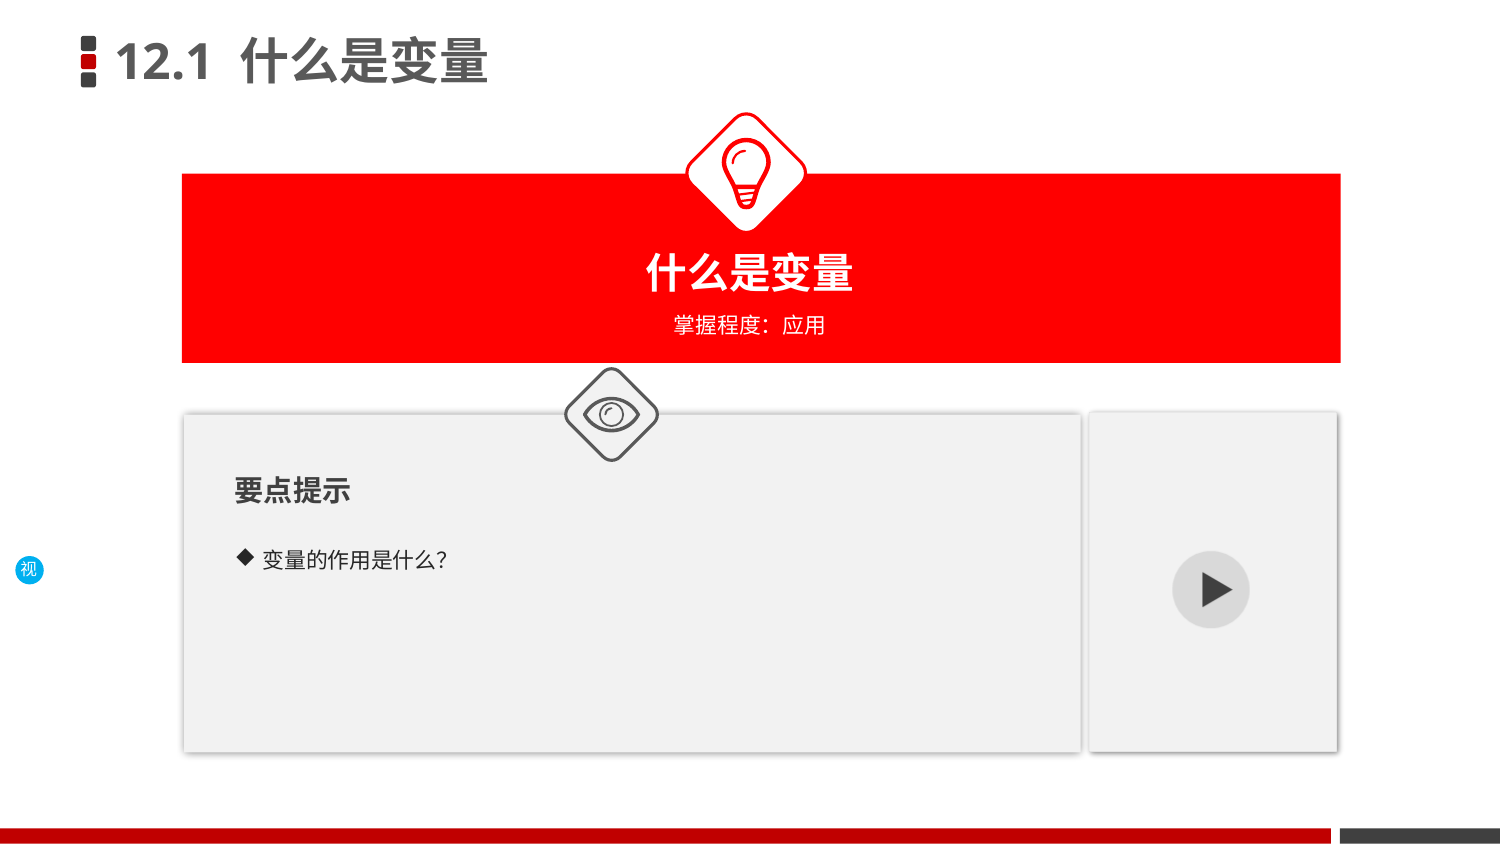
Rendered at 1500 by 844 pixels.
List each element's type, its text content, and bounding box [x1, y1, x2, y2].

text_box 变量的作用是什么？ [219, 526, 786, 581]
text_box 12.1 什么是变量 [103, 0, 987, 130]
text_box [5, 551, 54, 588]
text_box [182, 412, 1077, 755]
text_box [721, 137, 771, 210]
picture [1082, 405, 1348, 762]
text_box [684, 130, 808, 235]
text_box [180, 172, 1343, 365]
text_box 什么是变量 [537, 239, 963, 304]
text_box 掌握程度：应用 [496, 304, 1004, 346]
text_box 要点提示 [219, 465, 797, 515]
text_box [575, 378, 648, 451]
